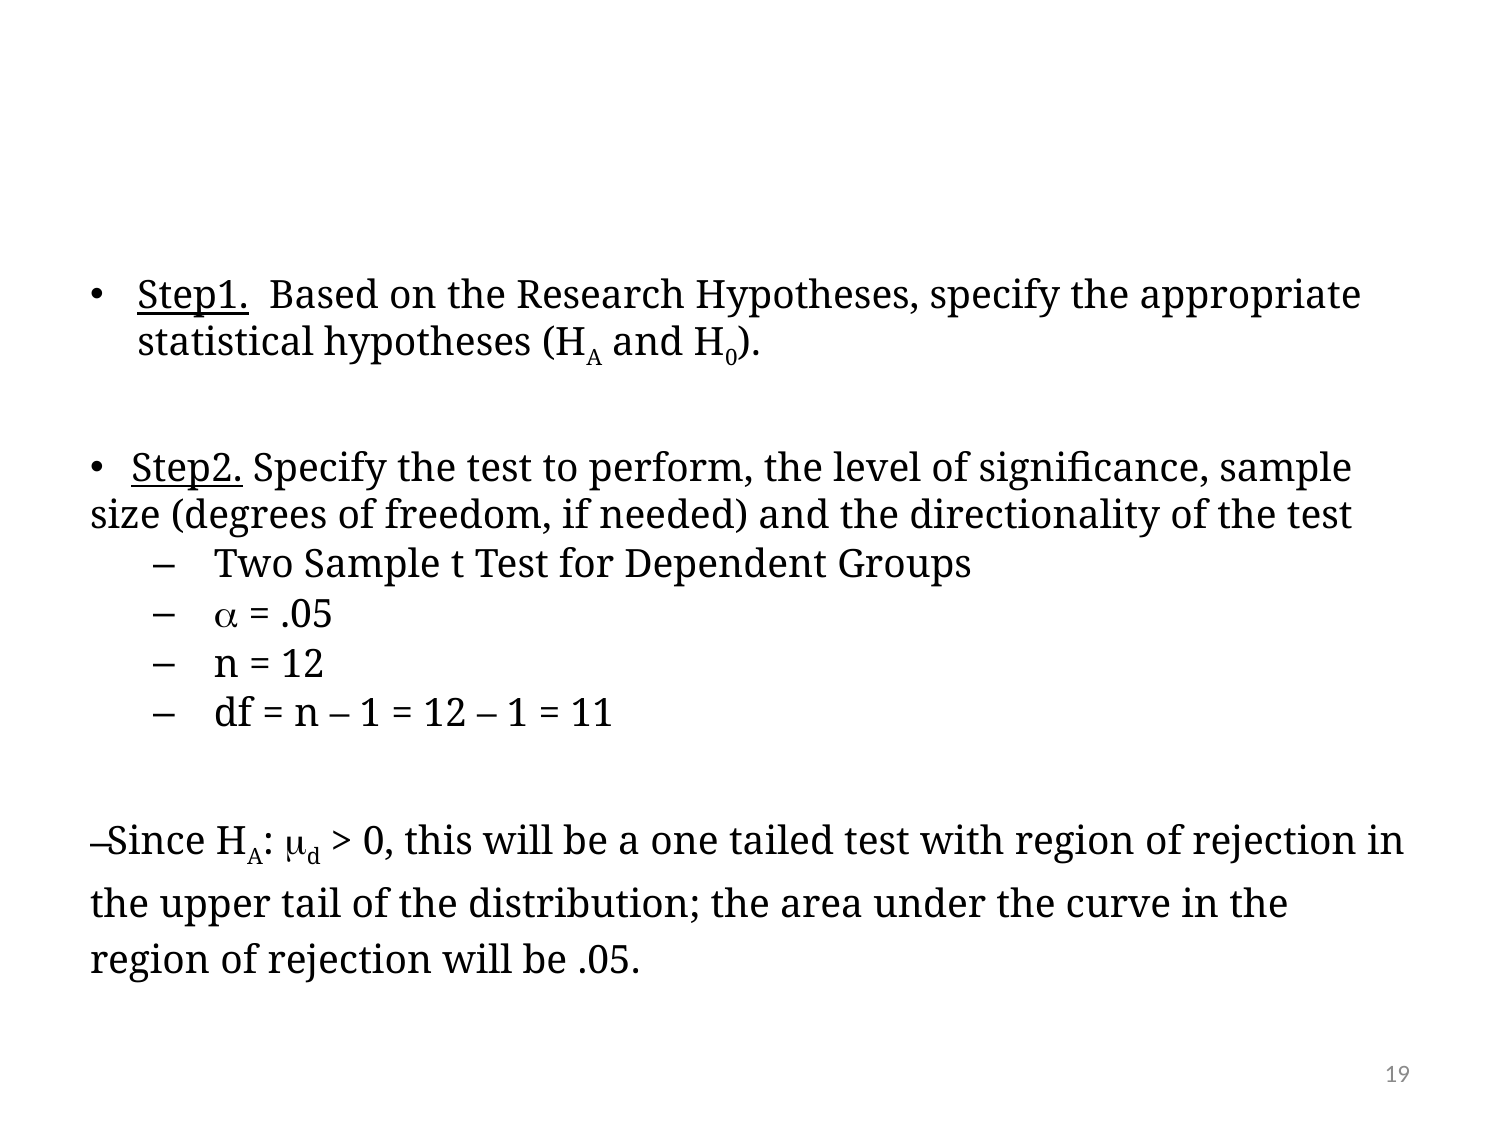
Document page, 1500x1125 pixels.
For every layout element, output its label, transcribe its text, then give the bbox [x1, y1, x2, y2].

list Step1. Based on the Research Hypotheses, specify the appropriate statistical hypotheses (HA and H0). Step2. Specify the test to perform, the level of significance, sample size (degrees of freedom, if needed) and the directionality of the test Two Sample t Test for Dependent Groups  = .05 n = 12 df = n – 1 = 12 – 1 = 11 Since HA: d > 0, this will be a one tailed test with region of rejection in the upper tail of the distribution; the area under the curve in the region of rejection will be .05. [75, 262, 1425, 1005]
slide_number 19 [1074, 1042, 1425, 1103]
